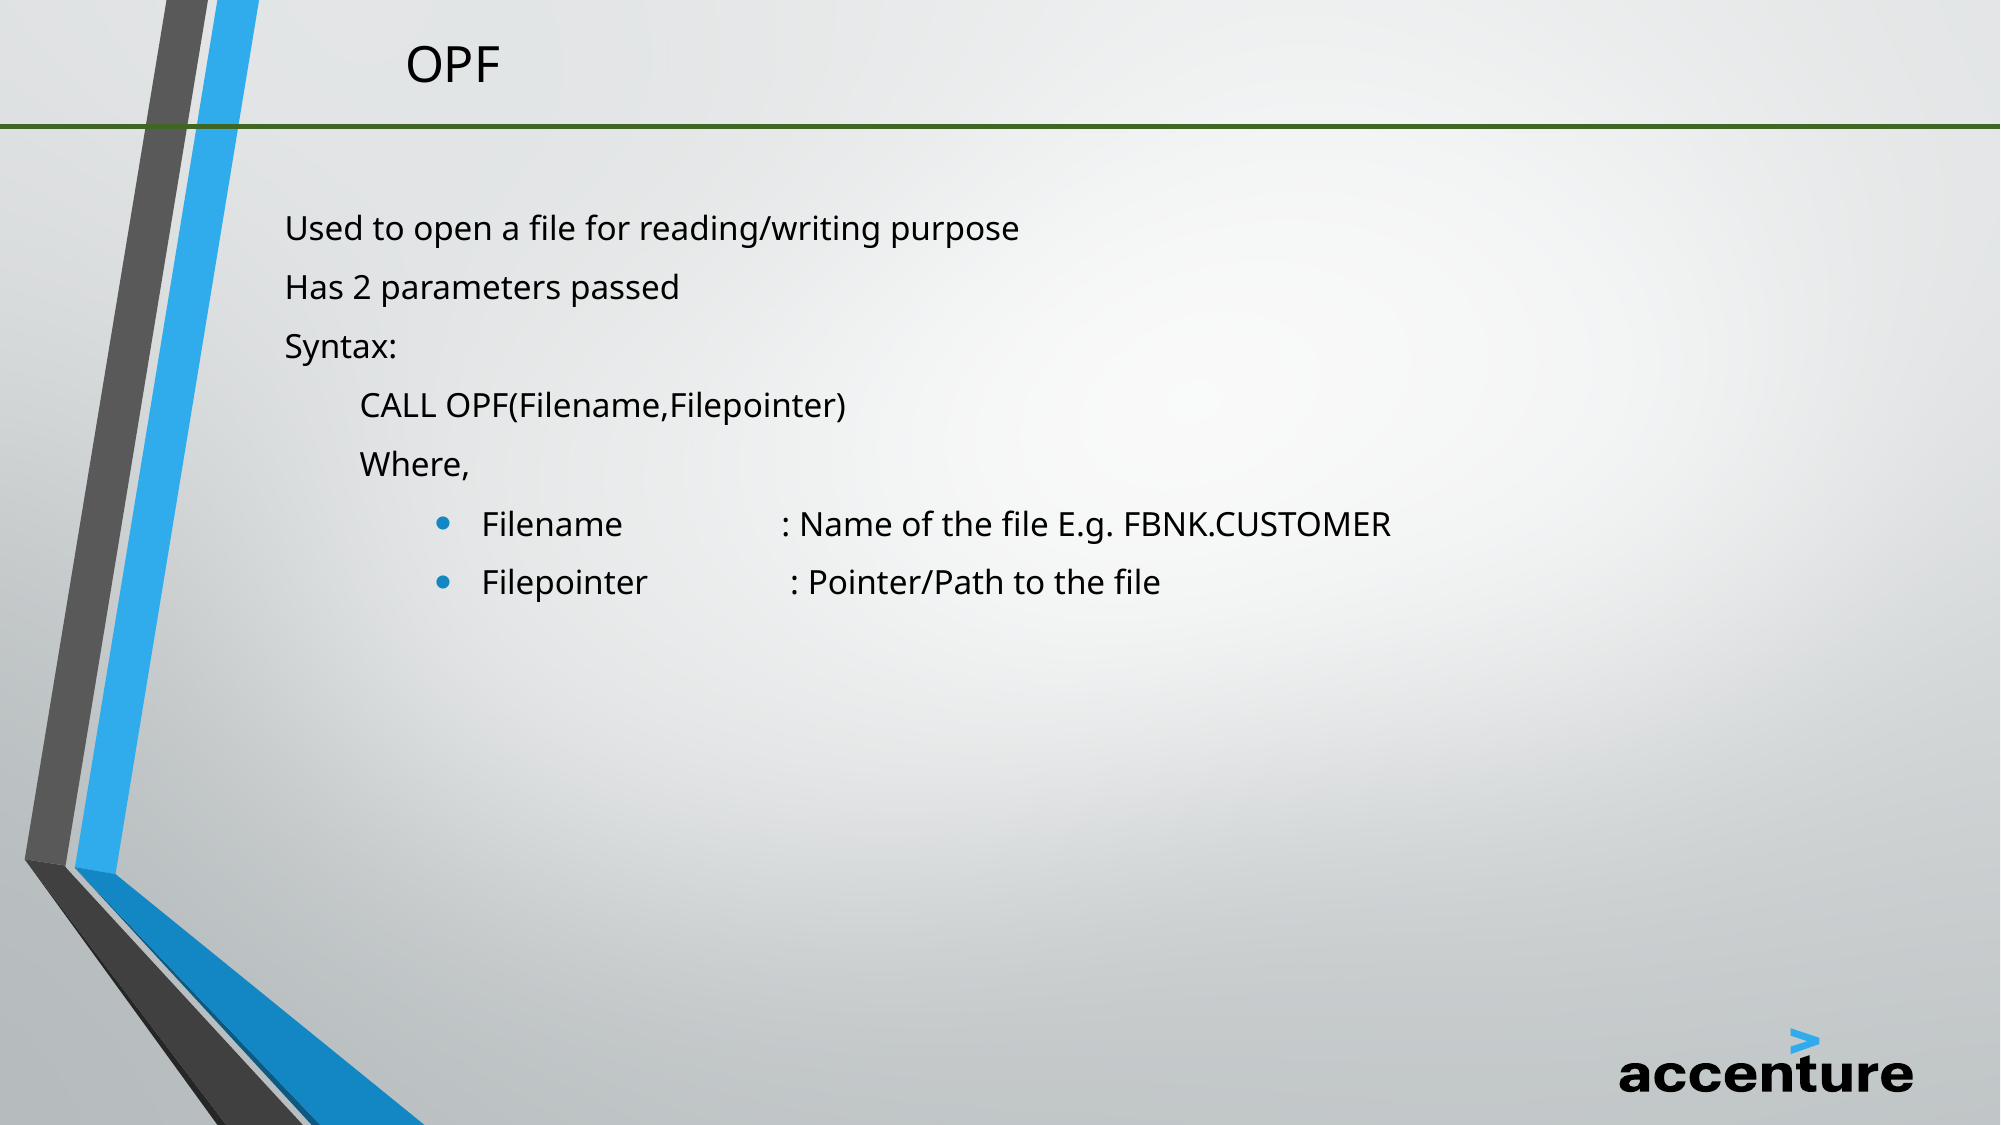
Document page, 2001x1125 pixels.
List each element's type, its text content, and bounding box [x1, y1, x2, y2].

title OPF [309, 17, 609, 108]
list Used to open a file for reading/writing purpose Has 2 parameters passed Syntax: CALL OPF(Filename,Filepointer) Where, Filename : Name of the file E.g. FBNK.CUSTOMER Filepointer : Pointer/Path to the file [269, 176, 1914, 763]
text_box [1619, 1027, 1914, 1094]
